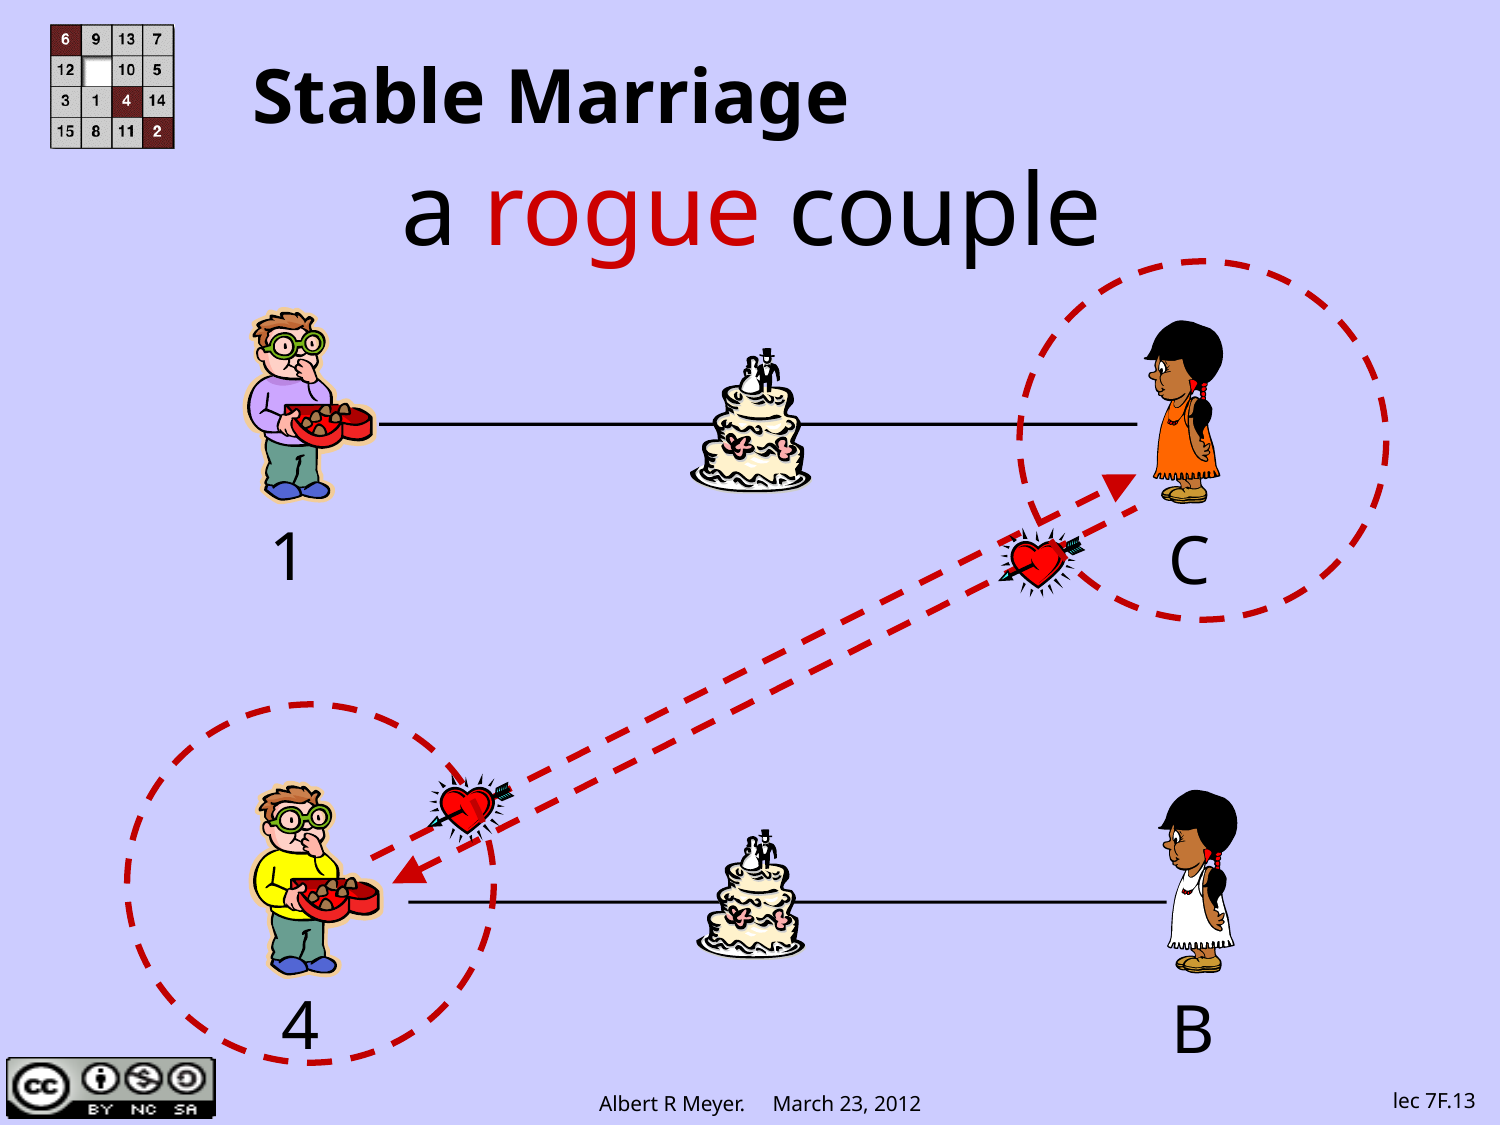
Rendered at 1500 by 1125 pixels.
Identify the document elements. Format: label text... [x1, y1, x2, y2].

picture [426, 773, 515, 844]
picture [1157, 786, 1242, 974]
picture [689, 346, 814, 496]
text_box 1 [254, 516, 323, 601]
text_box a rogue couple [355, 137, 1148, 273]
text_box [127, 704, 494, 1063]
picture [241, 304, 381, 508]
picture [696, 828, 808, 962]
text_box [1019, 261, 1387, 620]
slide_number lec 7F.13 [1247, 1079, 1491, 1121]
text_box B [1156, 980, 1230, 1075]
picture [997, 527, 1086, 598]
picture [50, 24, 175, 149]
picture [6, 1057, 216, 1119]
title Stable Marriage [237, 0, 1476, 188]
picture [1143, 316, 1228, 504]
text_box 4 [266, 1058, 335, 1071]
picture [247, 778, 387, 982]
